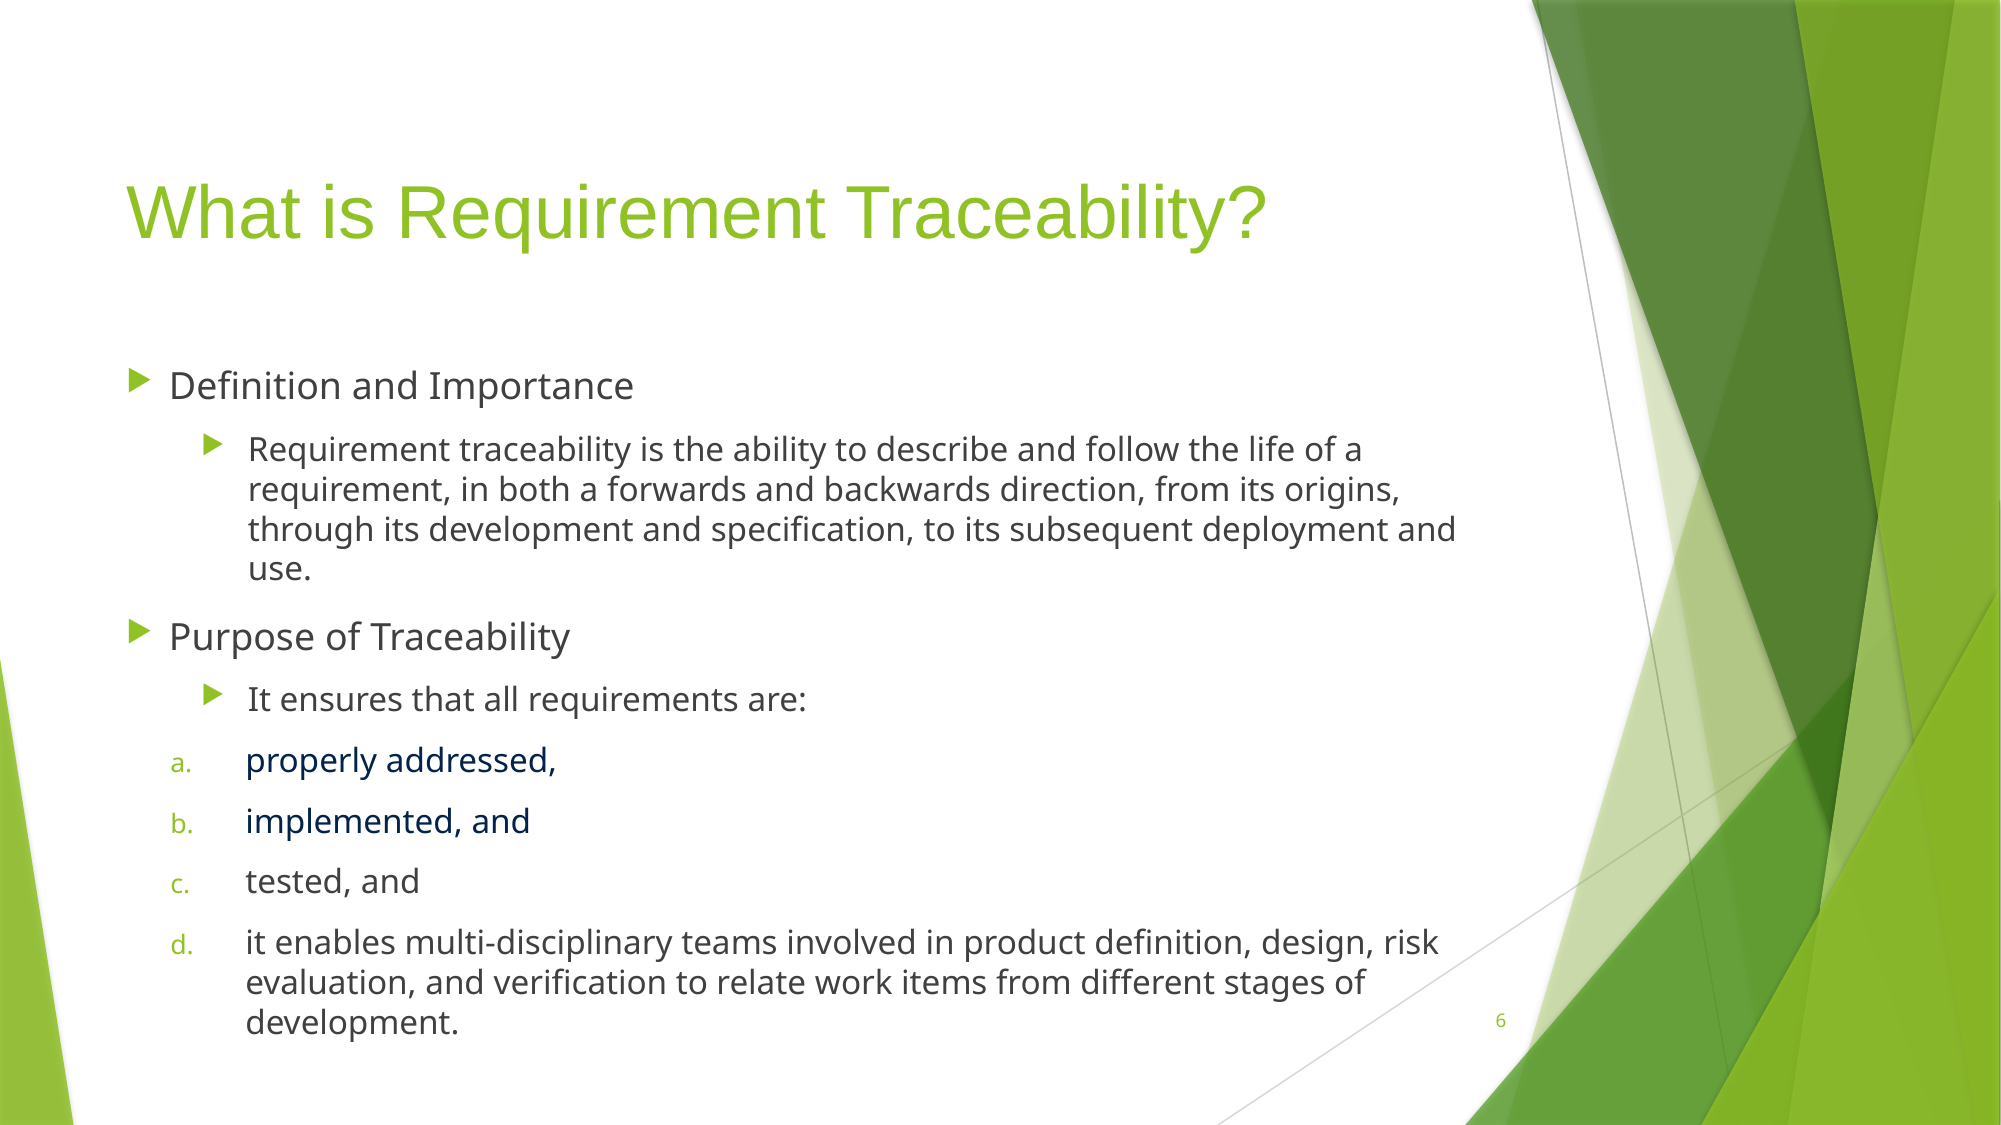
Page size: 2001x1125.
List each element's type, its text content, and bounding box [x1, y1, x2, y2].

slide_number 6 [1409, 991, 1522, 1051]
title What is Requirement Traceability? [111, 99, 1522, 317]
list Definition and Importance Requirement traceability is the ability to describe and follow the life of a requirement, in both a forwards and backwards direction, from its origins, through its development and specification, to its subsequent deployment and use. Purpose of Traceability It ensures that all requirements are: properly addressed, implemented, and tested, and it enables multi-disciplinary teams involved in product definition, design, risk evaluation, and verification to relate work items from different stages of development. [111, 354, 1522, 992]
